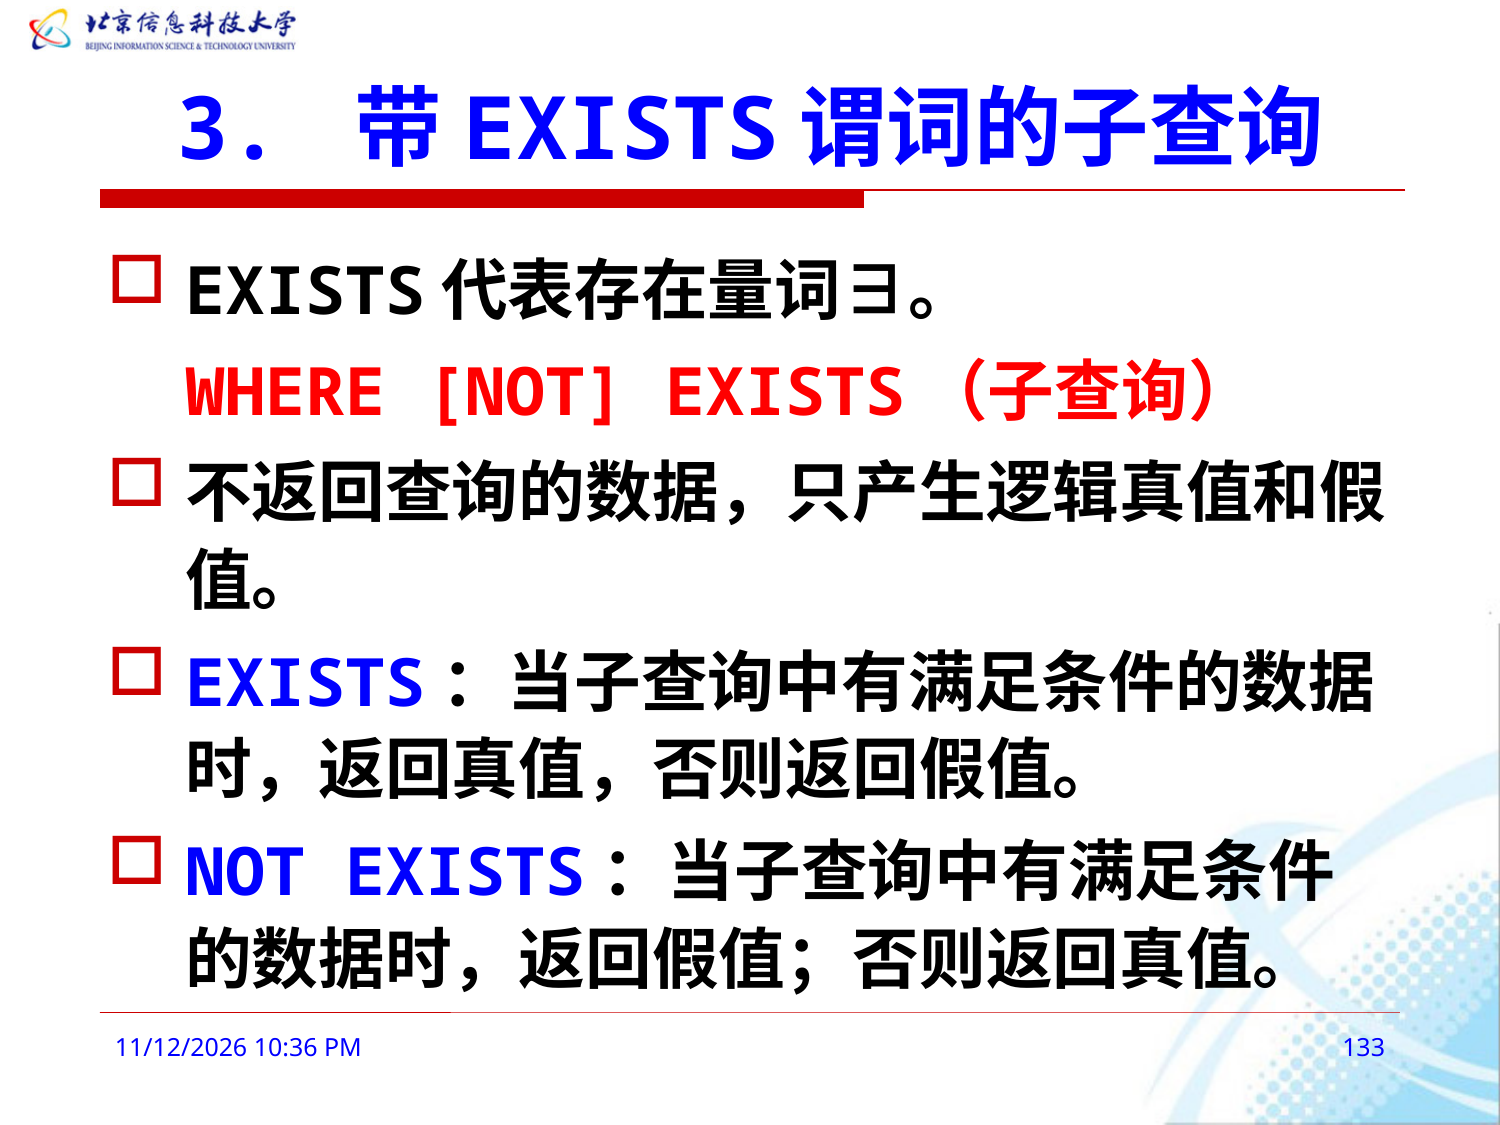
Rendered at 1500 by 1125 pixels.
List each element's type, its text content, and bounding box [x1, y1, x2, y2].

picture [0, 0, 1500, 1125]
title 3. 带EXISTS谓词的子查询 [93, 49, 1407, 185]
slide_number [99, 1024, 432, 1103]
slide_number 133 [1074, 1024, 1401, 1103]
list EXISTS代表存在量词∃。 WHERE [NOT] EXISTS（子查询） 不返回查询的数据，只产生逻辑真值和假值。 EXISTS：当子查询中有满足条件的数据时，返回真值，否则返回假值。 NOT EXISTS：当子查询中有满足条件的数据时，返回假值；否则返回真值。 [92, 231, 1406, 1000]
